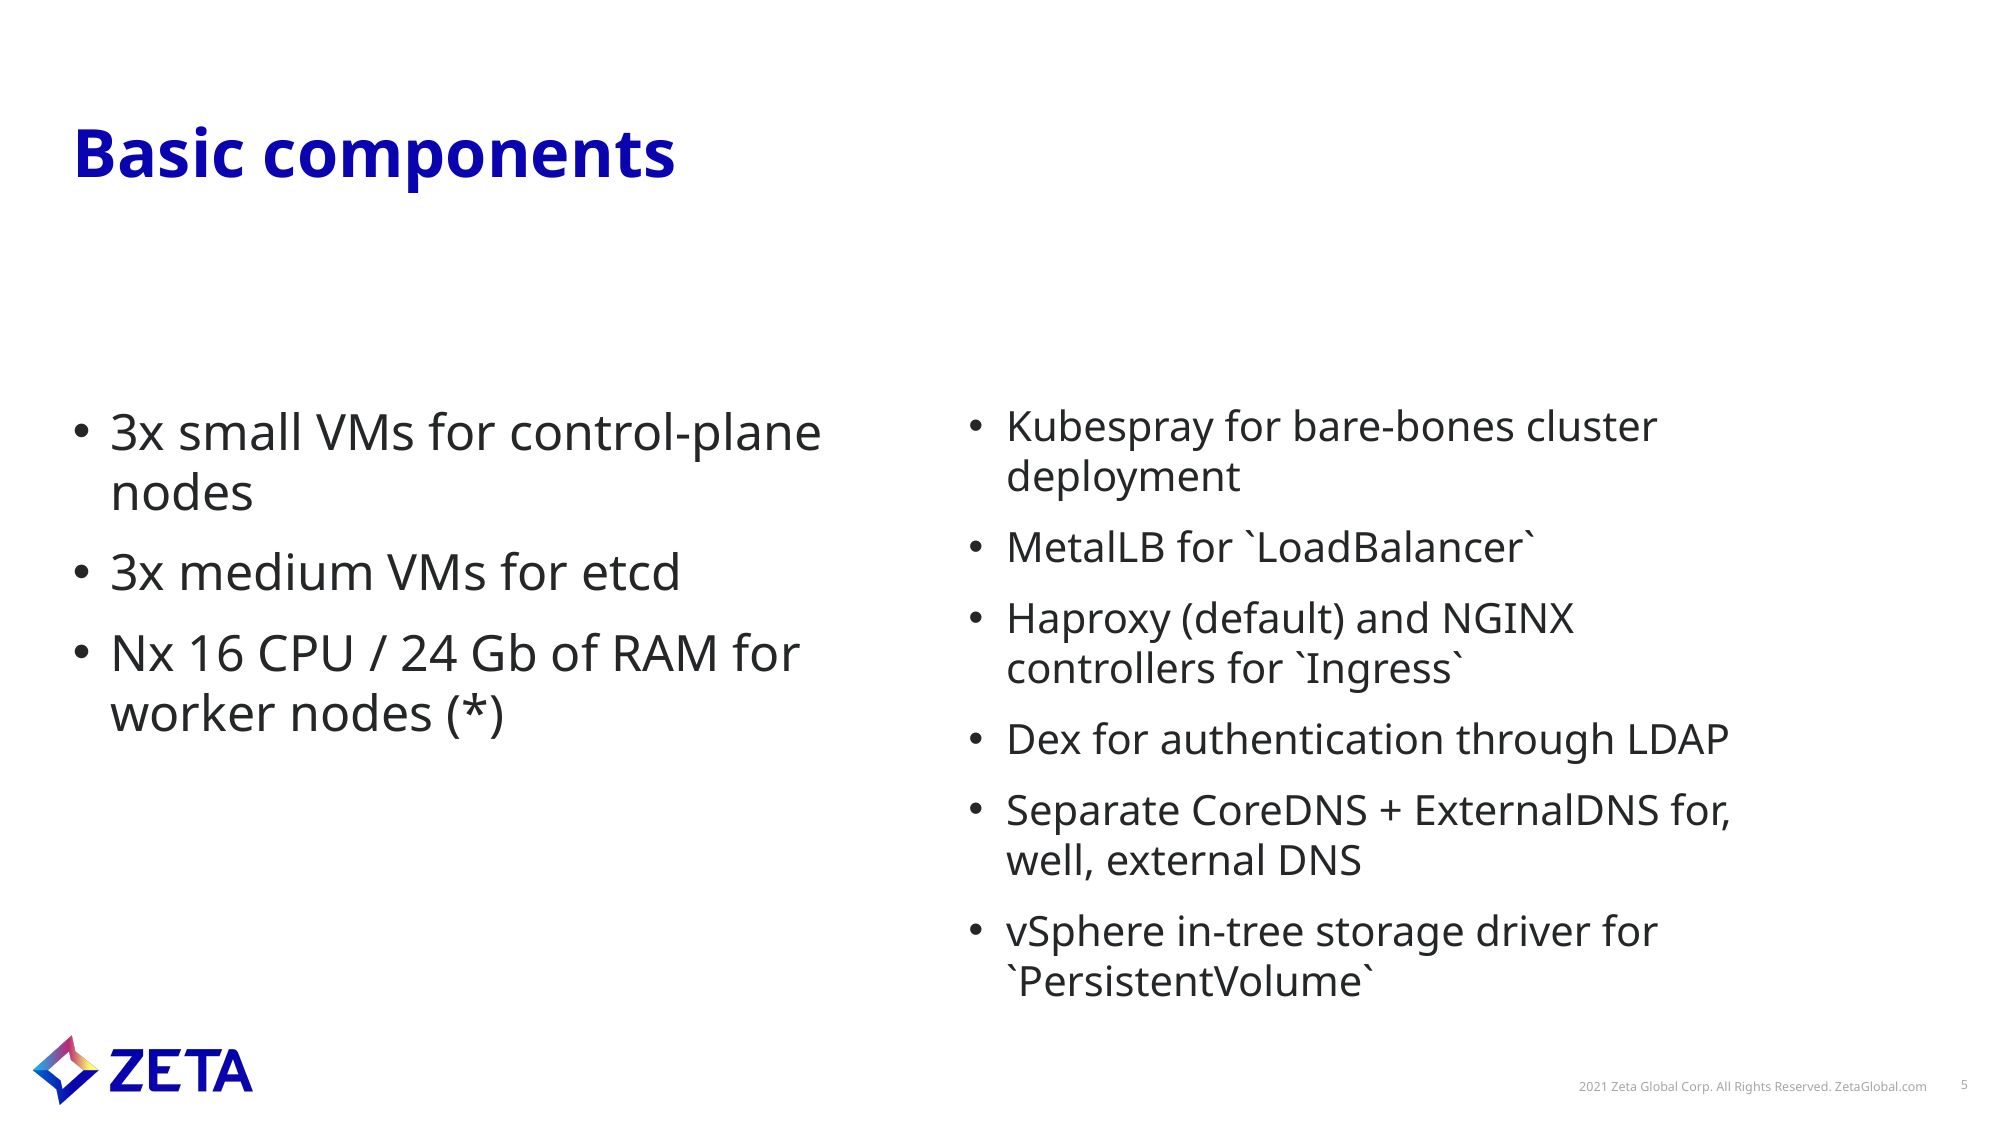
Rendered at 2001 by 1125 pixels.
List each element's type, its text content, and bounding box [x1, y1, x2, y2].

picture [33, 1035, 254, 1105]
title Basic components [57, 110, 1801, 270]
list 3x small VMs for control-plane nodes 3x medium VMs for etcd Nx 16 CPU / 24 Gb of RAM for worker nodes (*) [57, 392, 909, 992]
list Kubespray for bare-bones cluster deployment MetalLB for `LoadBalancer` Haproxy (default) and NGINX controllers for `Ingress` Dex for authentication through LDAP Separate CoreDNS + ExternalDNS for, well, external DNS vSphere in-tree storage driver for `PersistentVolume` [953, 392, 1805, 992]
